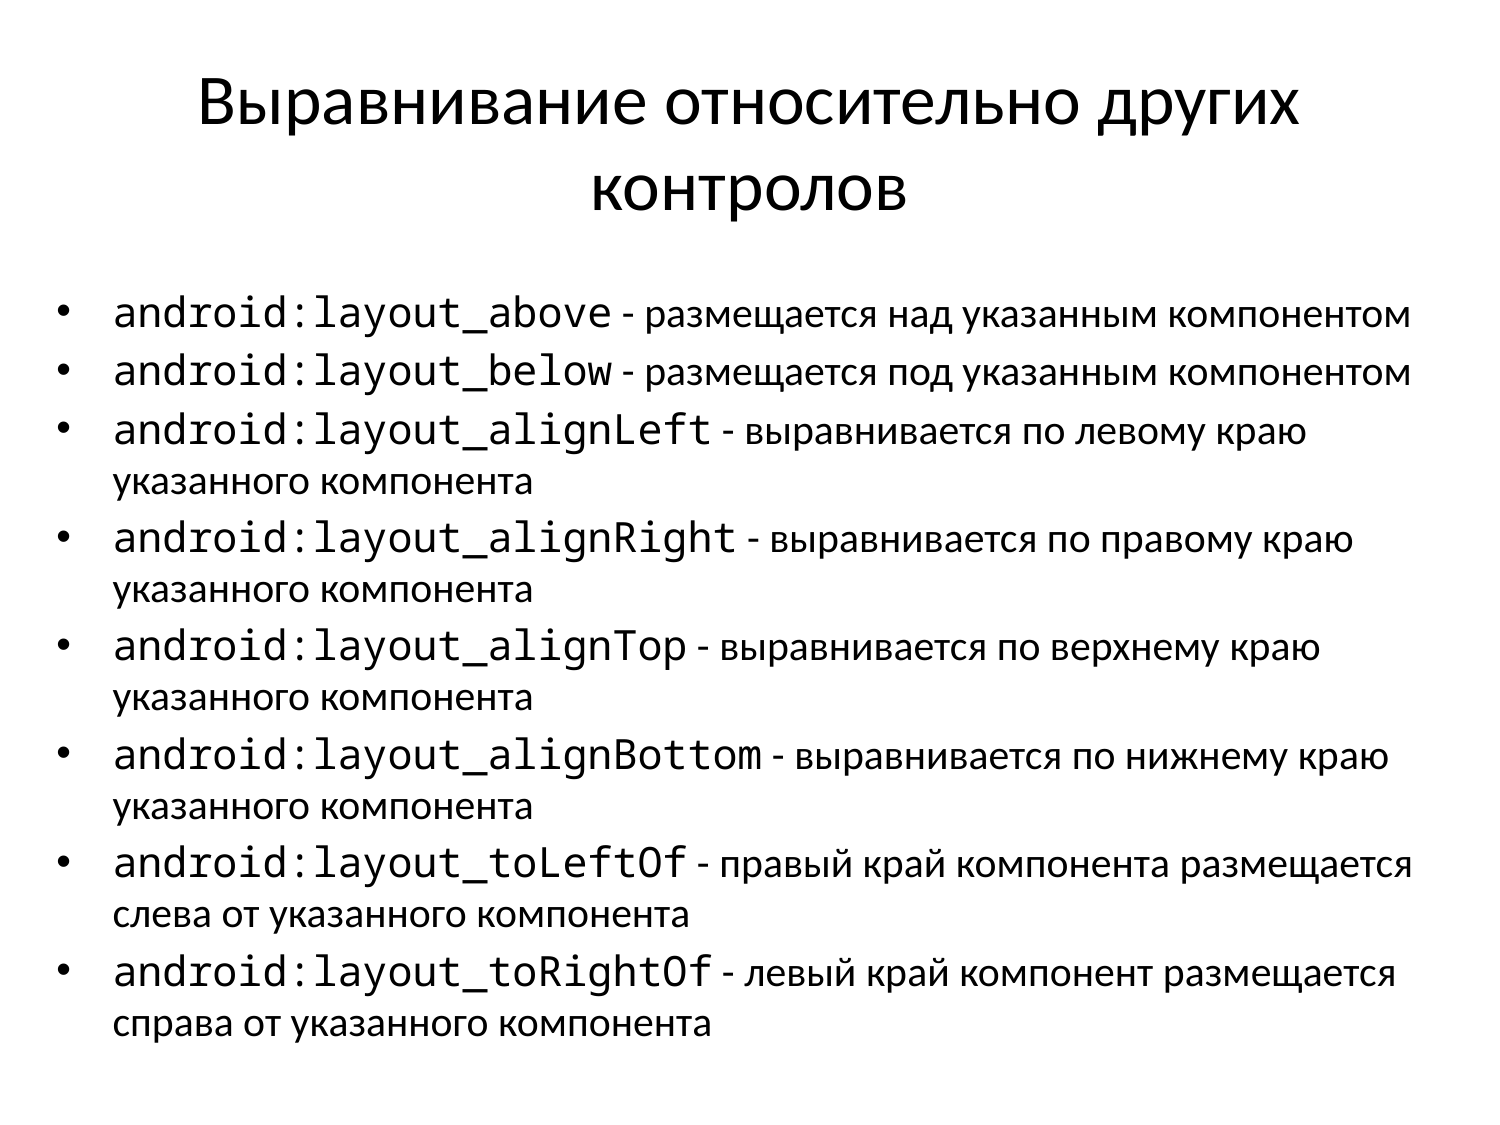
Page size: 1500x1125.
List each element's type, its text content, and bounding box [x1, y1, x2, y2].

list android:layout_above - размещается над указанным компонентом android:layout_below - размещается под указанным компонентом android:layout_alignLeft - выравнивается по левому краю указанного компонента android:layout_alignRight - выравнивается по правому краю указанного компонента android:layout_alignTop - выравнивается по верхнему краю указанного компонента android:layout_alignBottom - выравнивается по нижнему краю указанного компонента android:layout_toLeftOf - правый край компонента размещается слева от указанного компонента android:layout_toRightOf - левый край компонент размещается справа от указанного компонента [41, 219, 1447, 963]
title Выравнивание относительно других контролов [75, 45, 1425, 219]
